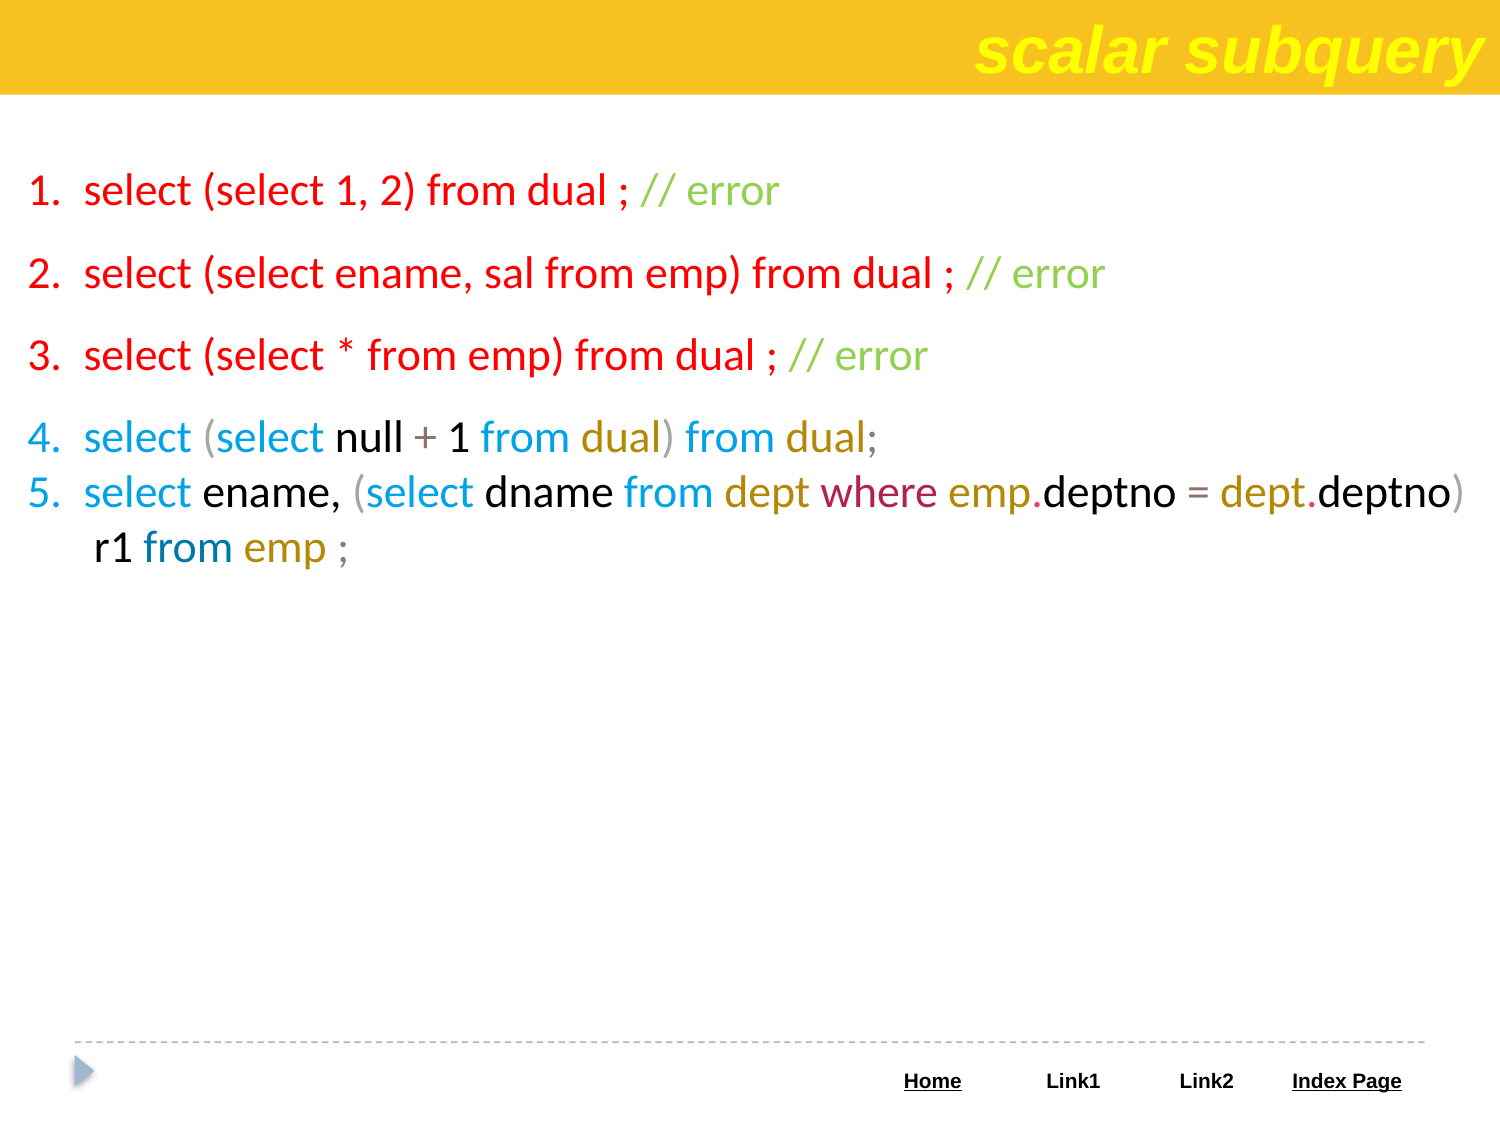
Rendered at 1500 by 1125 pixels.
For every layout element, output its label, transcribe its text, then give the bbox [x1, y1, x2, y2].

text_box scalar subquery [0, 0, 1500, 95]
text_box select (select 1, 2) from dual ; // error select (select ename, sal from emp) from dual ; // error select (select * from emp) from dual ; // error select (select null + 1 from dual) from dual; select ename, (select dname from dept where emp.deptno = dept.deptno) r1 from emp ; [12, 124, 1488, 580]
